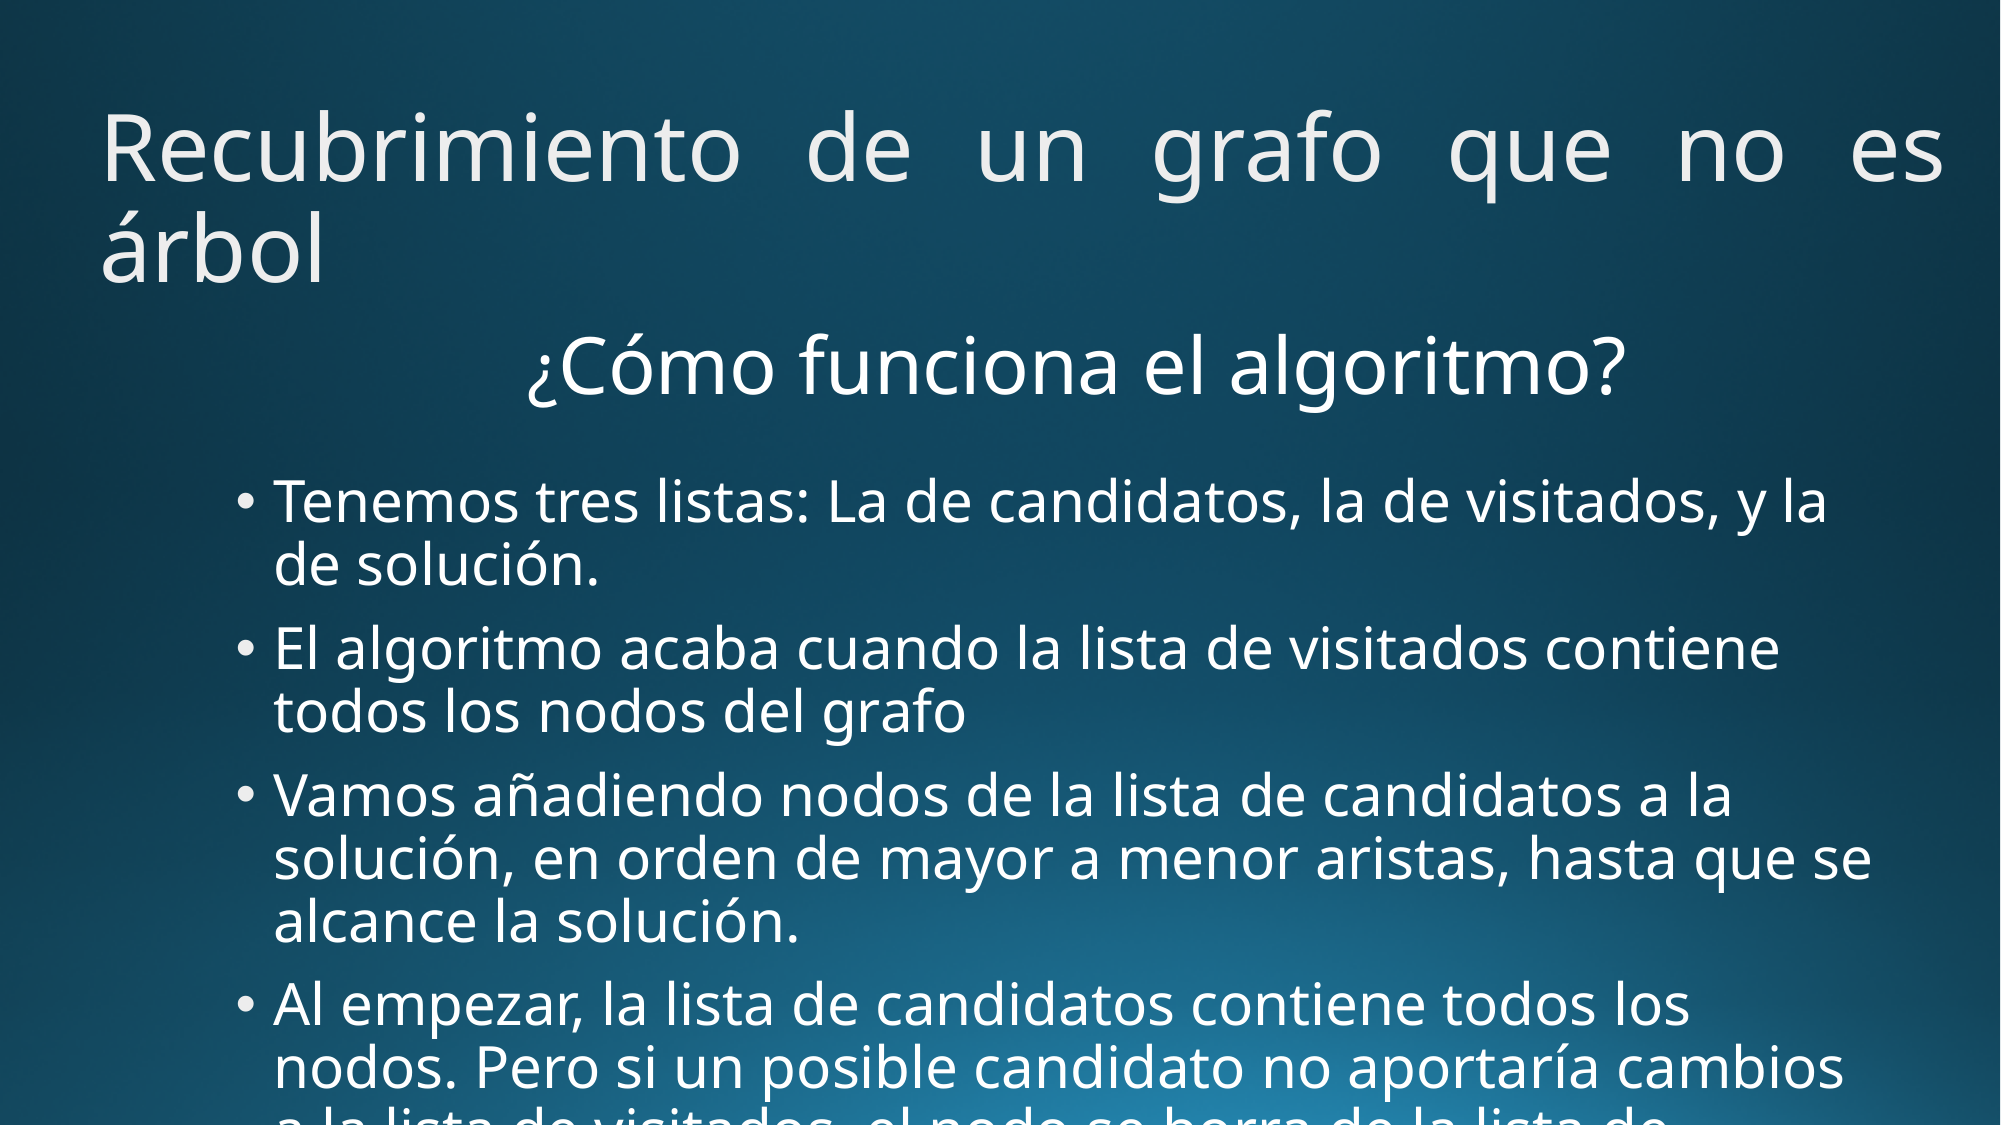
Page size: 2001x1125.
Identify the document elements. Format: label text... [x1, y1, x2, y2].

list Tenemos tres listas: La de candidatos, la de visitados, y la de solución. El algoritmo acaba cuando la lista de visitados contiene todos los nodos del grafo Vamos añadiendo nodos de la lista de candidatos a la solución, en orden de mayor a menor aristas, hasta que se alcance la solución. Al empezar, la lista de candidatos contiene todos los nodos. Pero si un posible candidato no aportaría cambios a la lista de visitados, el nodo se borra de la lista de candidatos. [220, 464, 1900, 1125]
picture [0, 0, 2001, 1125]
text_box Recubrimiento de un grafo que no es árbol [84, 7, 1963, 311]
title ¿Cómo funciona el algoritmo? [512, 202, 2000, 420]
